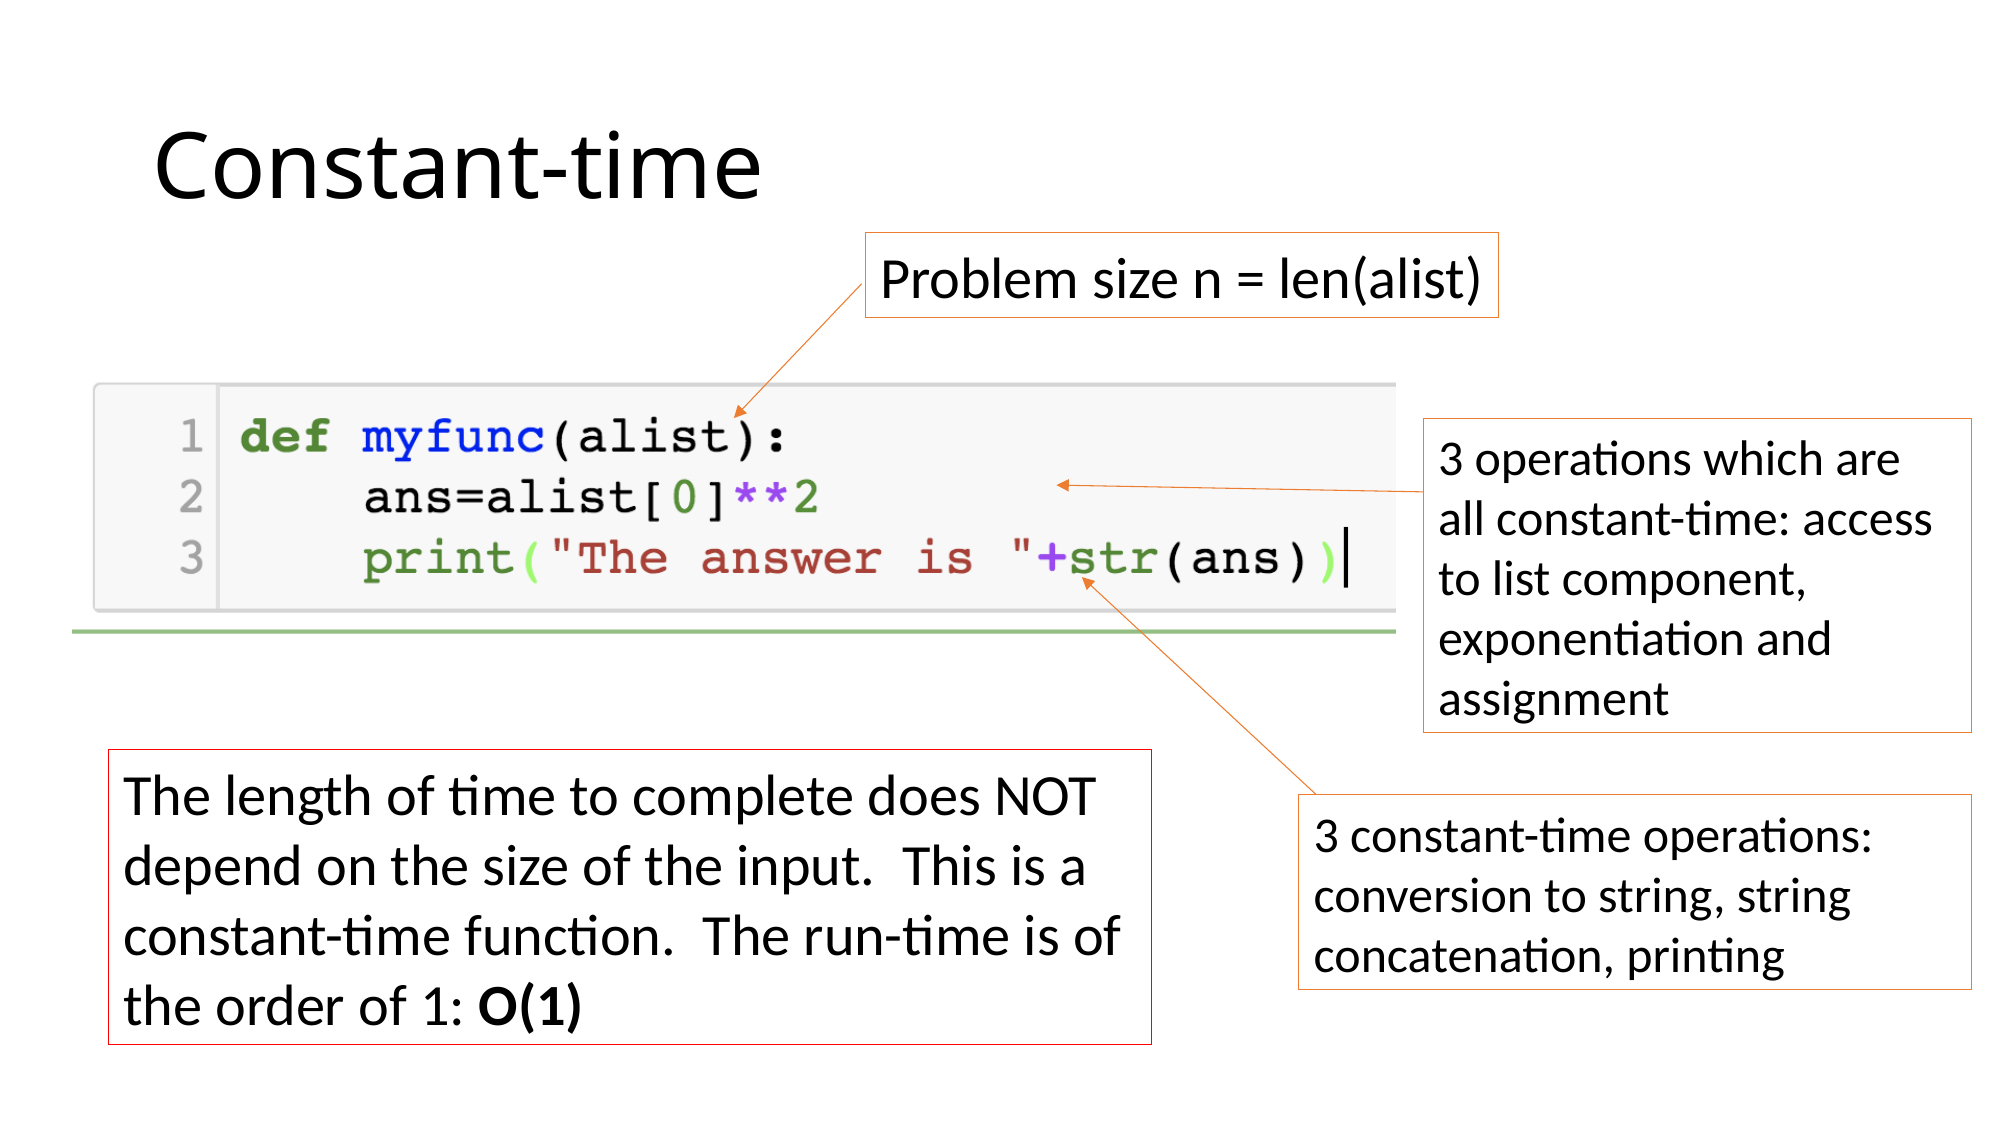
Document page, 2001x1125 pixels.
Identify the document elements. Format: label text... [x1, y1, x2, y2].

text_box Problem size n = len(alist) [865, 232, 1499, 318]
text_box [733, 283, 862, 419]
title Constant-time [137, 59, 1863, 278]
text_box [1056, 485, 1424, 492]
text_box 3 constant-time operations: conversion to string, string concatenation, printing [1298, 794, 1972, 990]
text_box 3 operations which are all constant-time: access to list component, exponentiation and assignment [1423, 418, 1972, 733]
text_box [1081, 577, 1317, 795]
text_box The length of time to complete does NOT depend on the size of the input. This is a constant-time function. The run-time is of the order of 1: O(1) [108, 749, 1152, 1045]
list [72, 370, 1396, 663]
